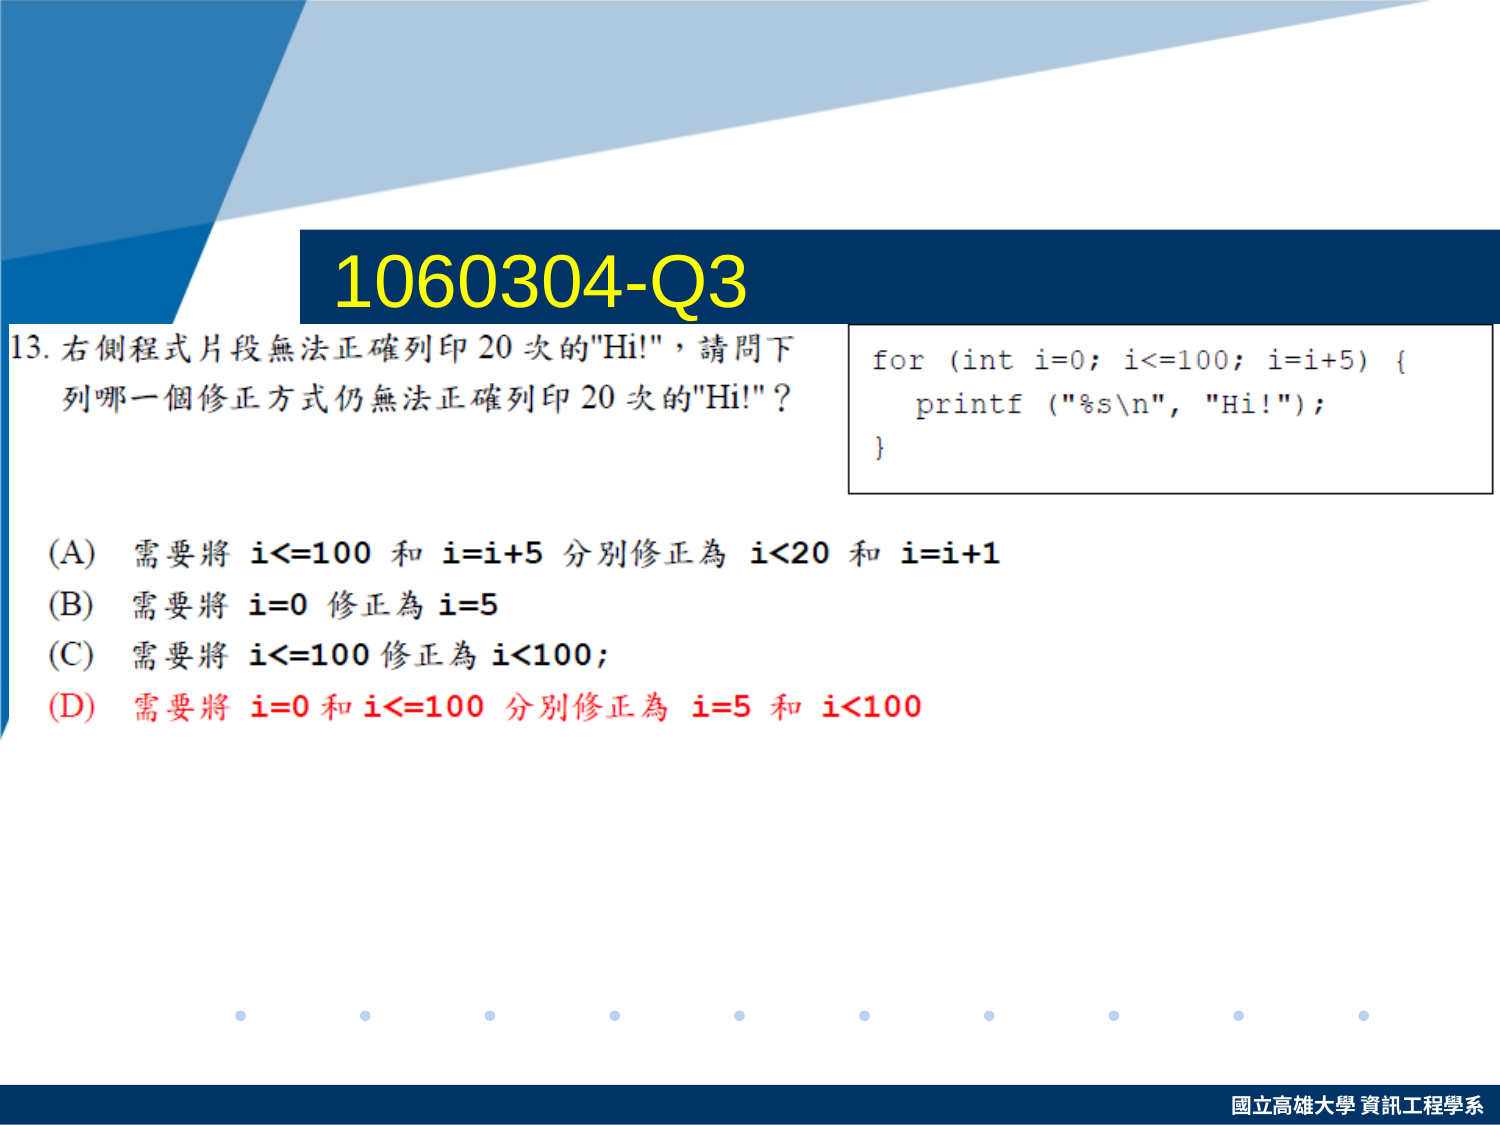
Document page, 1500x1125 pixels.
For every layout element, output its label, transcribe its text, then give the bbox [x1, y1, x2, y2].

picture [0, 0, 1500, 842]
title 1060304-Q3 [300, 229, 1500, 324]
